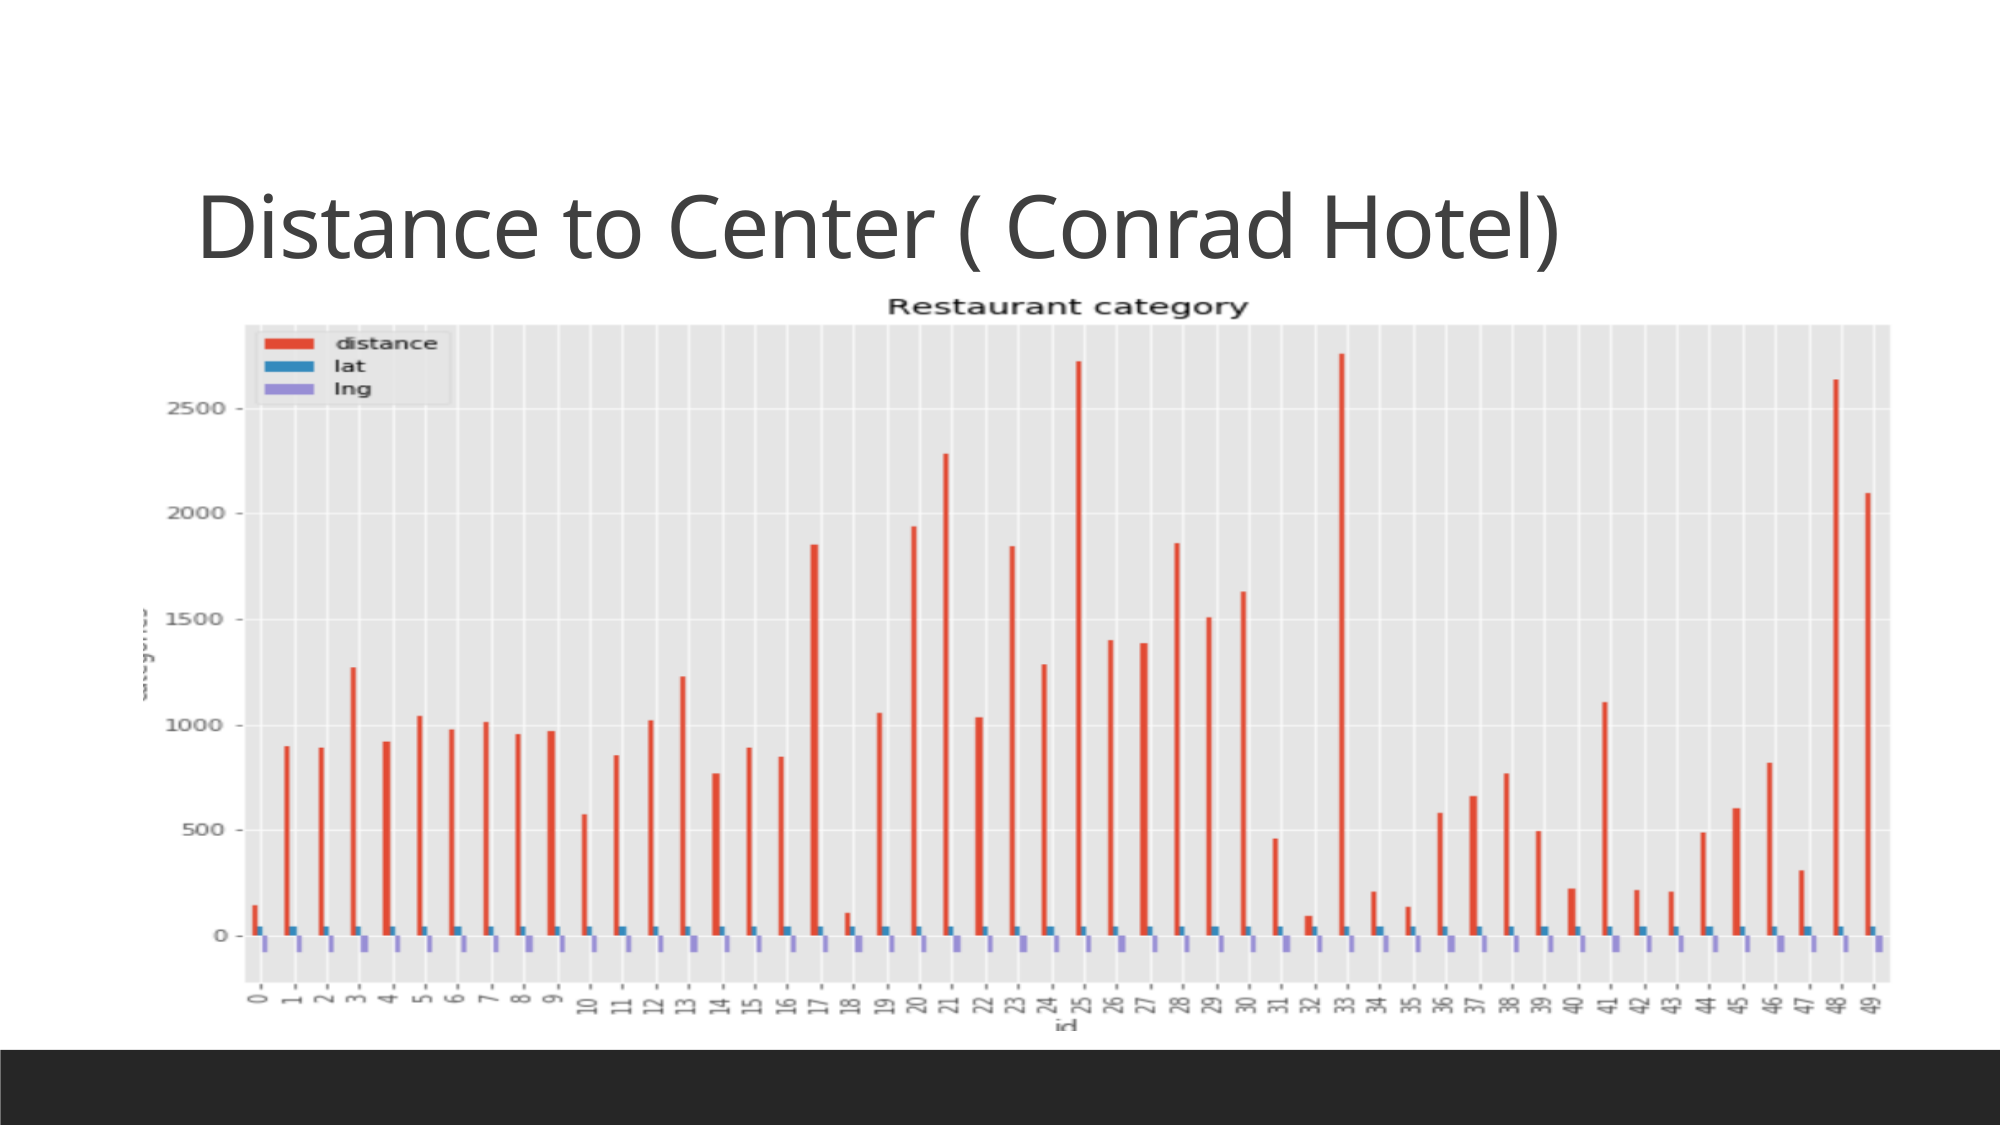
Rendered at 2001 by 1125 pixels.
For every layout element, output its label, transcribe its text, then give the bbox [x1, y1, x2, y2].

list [142, 284, 1915, 1032]
title Distance to Center ( Conrad Hotel) [180, 47, 1830, 280]
